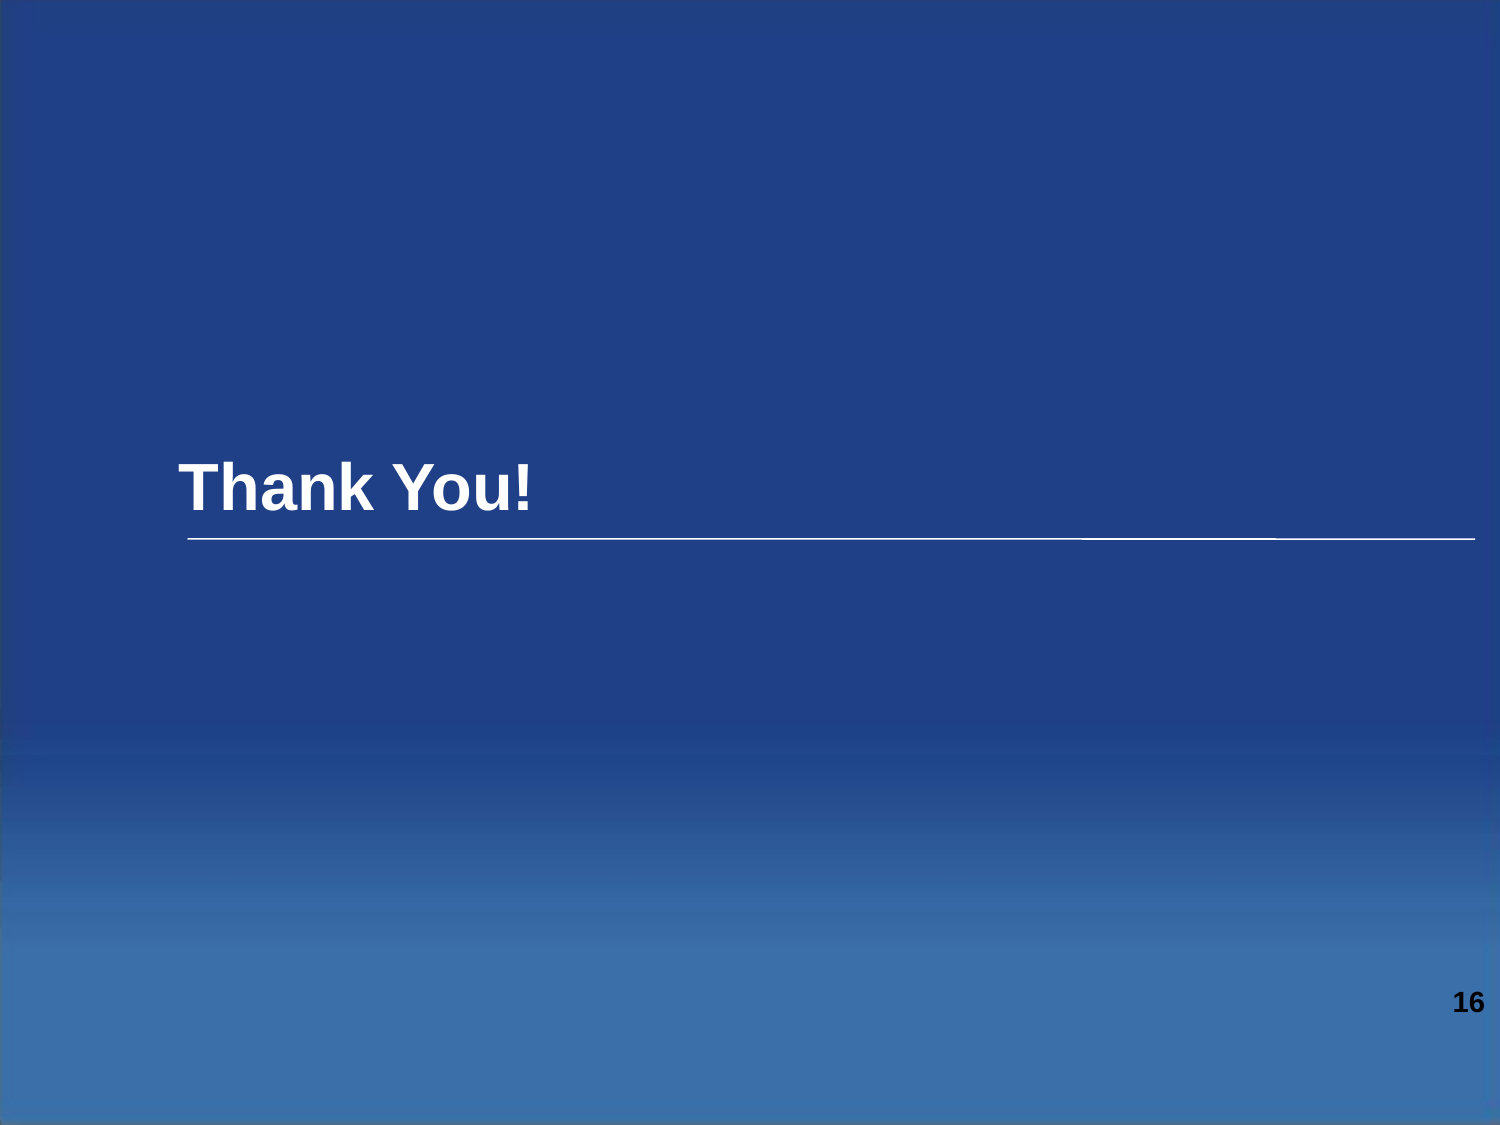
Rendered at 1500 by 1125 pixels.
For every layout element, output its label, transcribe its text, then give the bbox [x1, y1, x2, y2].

picture [0, 0, 1500, 1125]
text_box Thank You! [164, 433, 652, 534]
text_box <number> [1149, 976, 1500, 1055]
